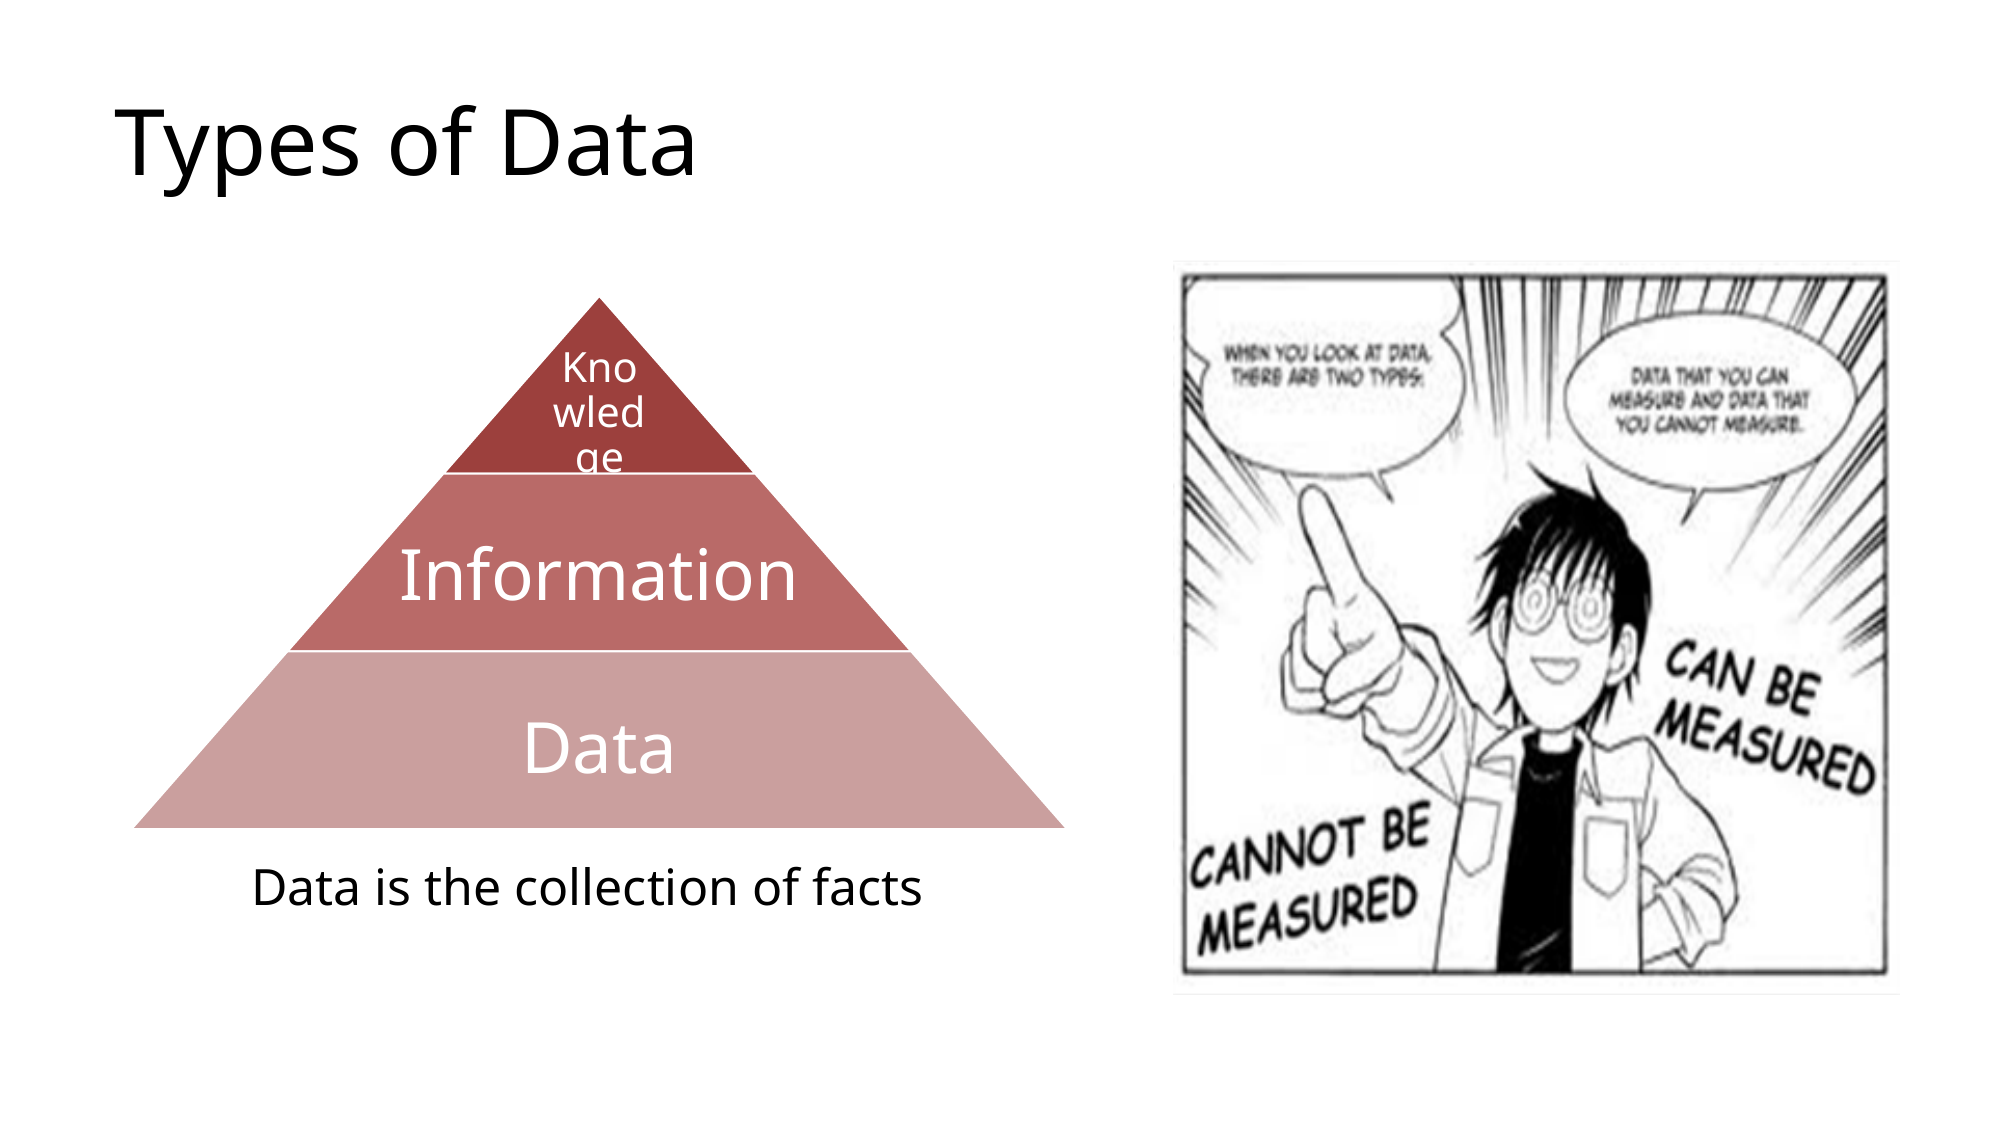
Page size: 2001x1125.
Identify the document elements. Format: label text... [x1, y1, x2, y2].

picture [1173, 241, 1900, 1026]
list Data is the collection of facts [236, 847, 963, 938]
title Types of Data [99, 44, 1901, 233]
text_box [131, 295, 1068, 829]
